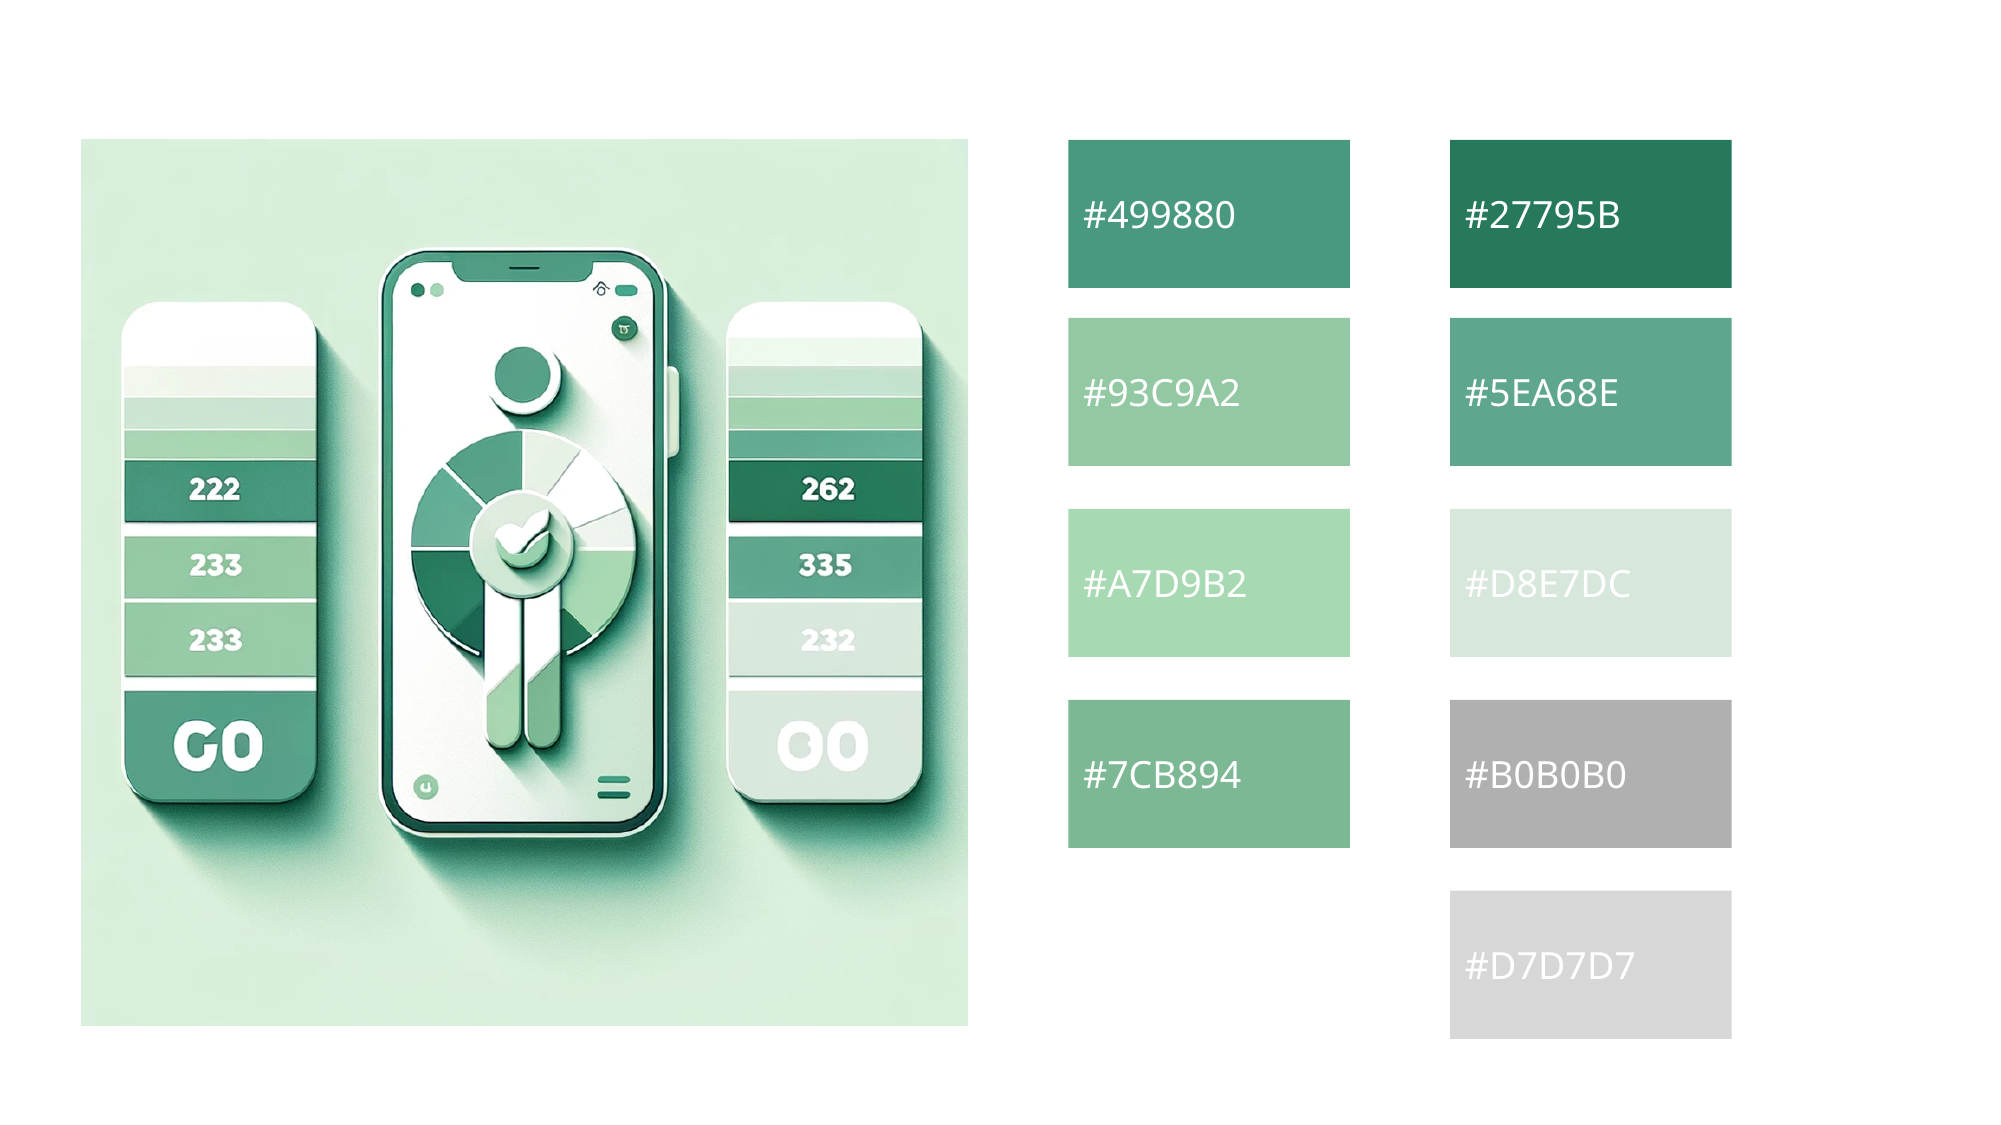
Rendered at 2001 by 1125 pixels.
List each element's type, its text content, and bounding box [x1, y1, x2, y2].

text_box #7CB894 [1067, 698, 1351, 849]
text_box #D8E7DC [1449, 507, 1733, 658]
text_box #27795B [1449, 138, 1733, 289]
text_box #B0B0B0 [1449, 698, 1733, 849]
picture [81, 139, 969, 1027]
text_box #A7D9B2 [1067, 507, 1351, 658]
text_box #D7D7D7 [1449, 889, 1733, 1040]
text_box #93C9A2 [1067, 316, 1351, 468]
text_box #5EA68E [1449, 316, 1733, 468]
text_box #499880 [1067, 138, 1351, 289]
